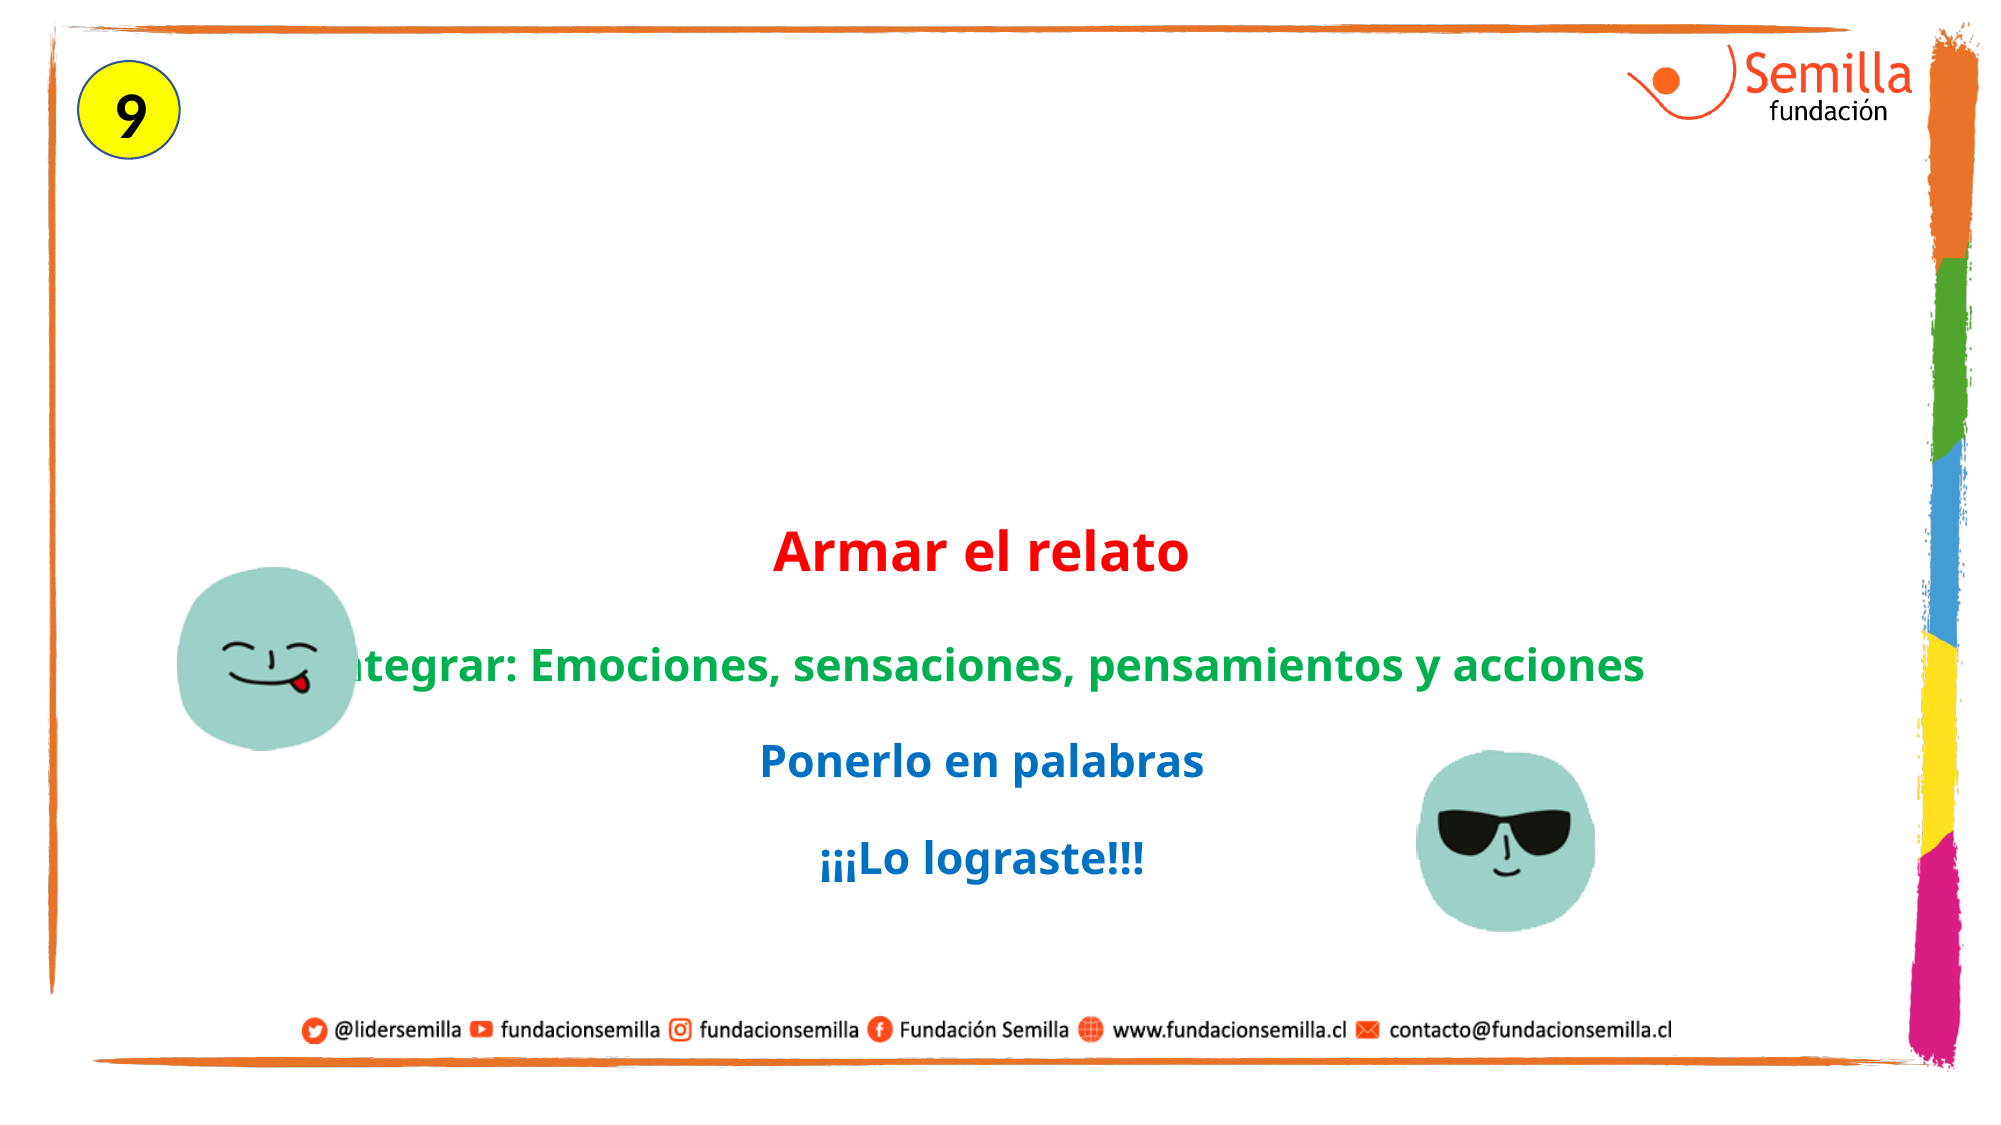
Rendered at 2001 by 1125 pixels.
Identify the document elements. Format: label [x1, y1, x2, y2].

picture [1626, 40, 1916, 126]
text_box [0, 0, 2000, 1091]
picture [177, 567, 358, 751]
picture [1416, 750, 1597, 934]
picture [302, 1015, 1671, 1044]
